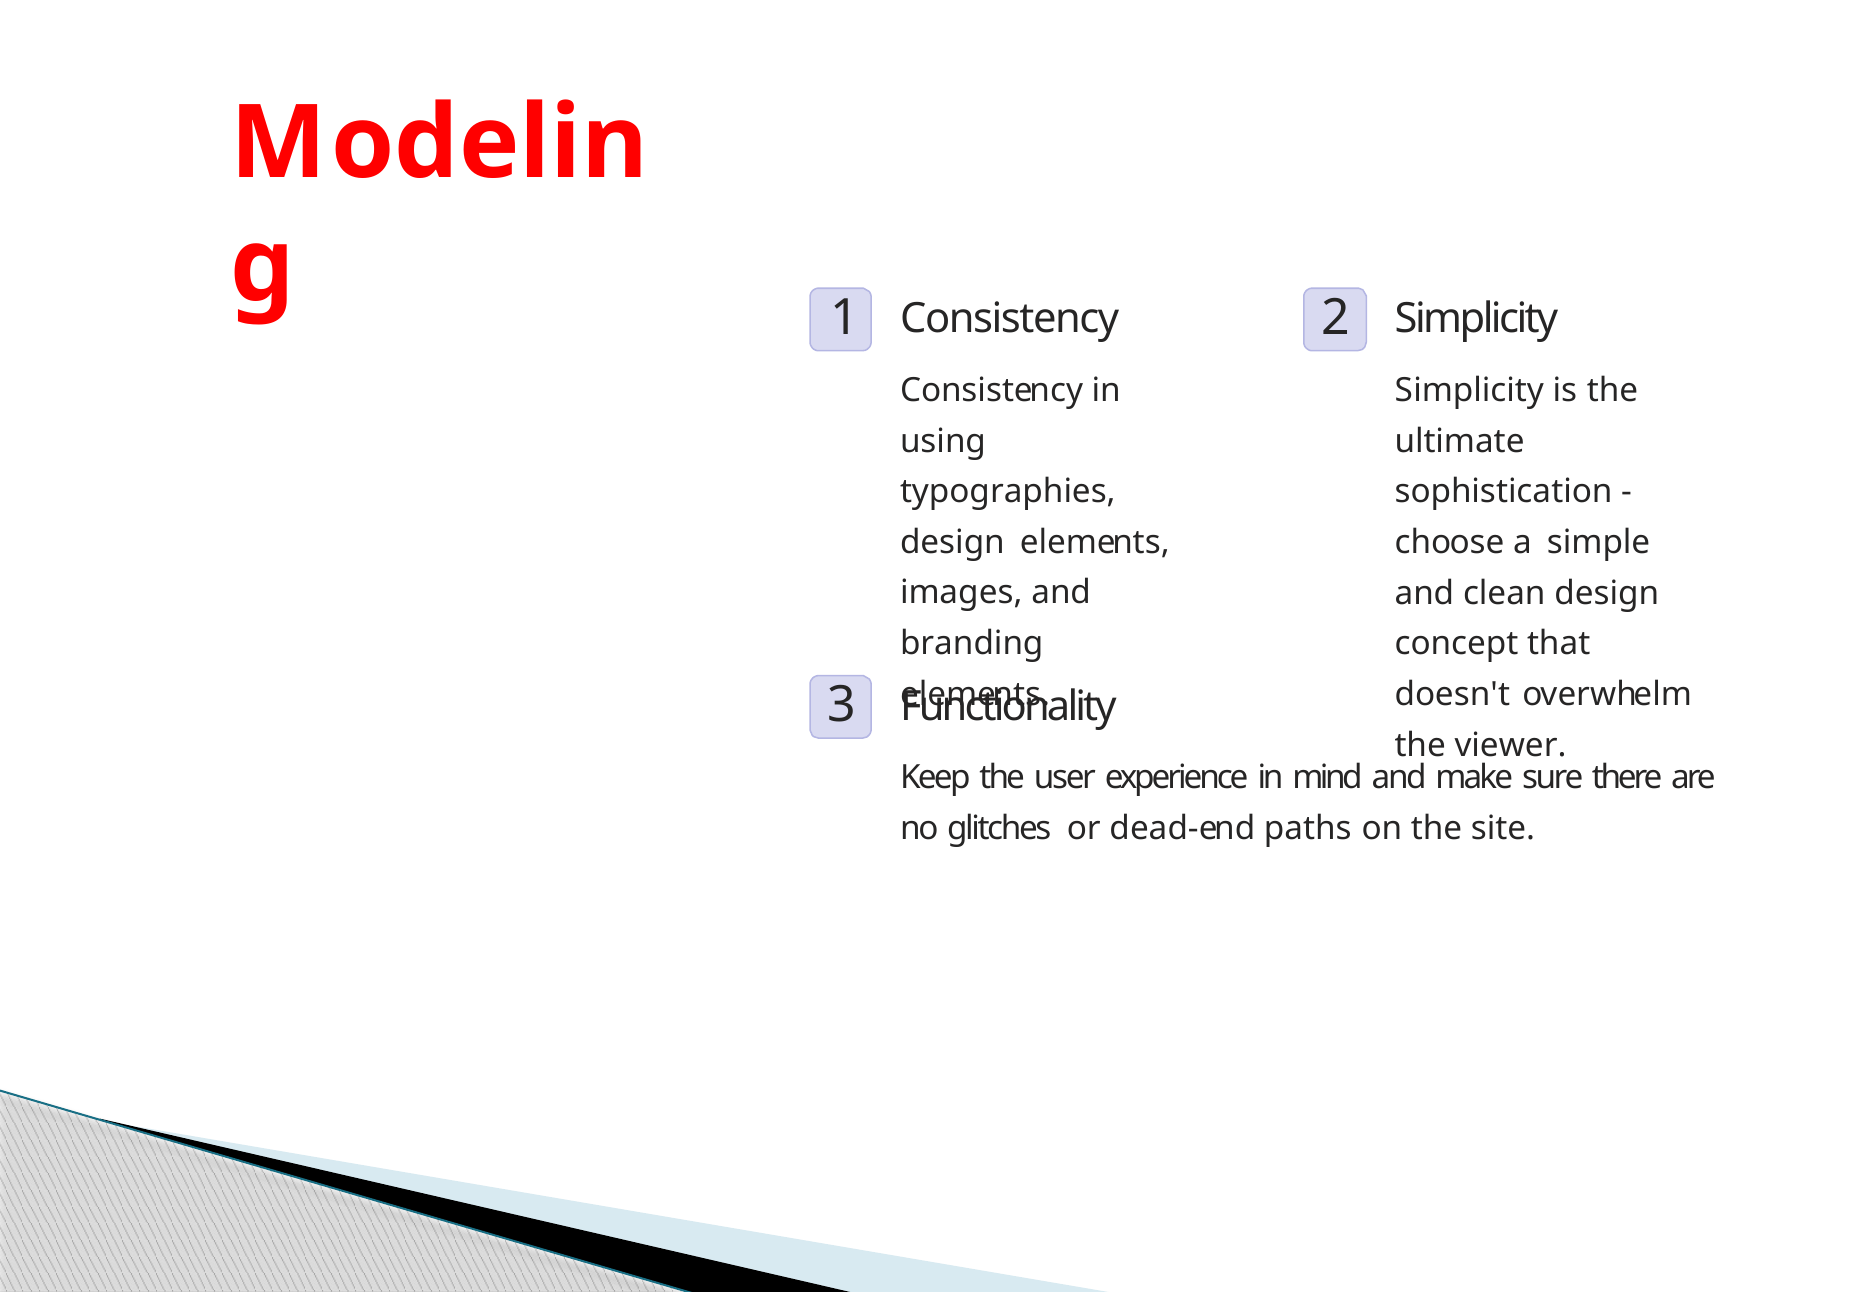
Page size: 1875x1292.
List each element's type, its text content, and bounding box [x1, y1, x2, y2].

text_box Consistency Consistency in using typographies, design elements, images, and branding elements. [897, 289, 1181, 676]
text_box Simplicity Simplicity is the ultimate sophistication - choose a simple and clean design concept that doesn't overwhelm the viewer. [1392, 289, 1712, 676]
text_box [1302, 287, 1368, 352]
text_box 3 [825, 669, 858, 674]
text_box 2 [1319, 282, 1351, 287]
title Modeling [174, 72, 700, 321]
text_box Functionality Keep the user experience in mind and make sure there are no glitches or dead-end paths on the site. [897, 676, 1761, 847]
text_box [809, 287, 872, 352]
text_box 1 [828, 282, 854, 287]
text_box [809, 674, 872, 740]
